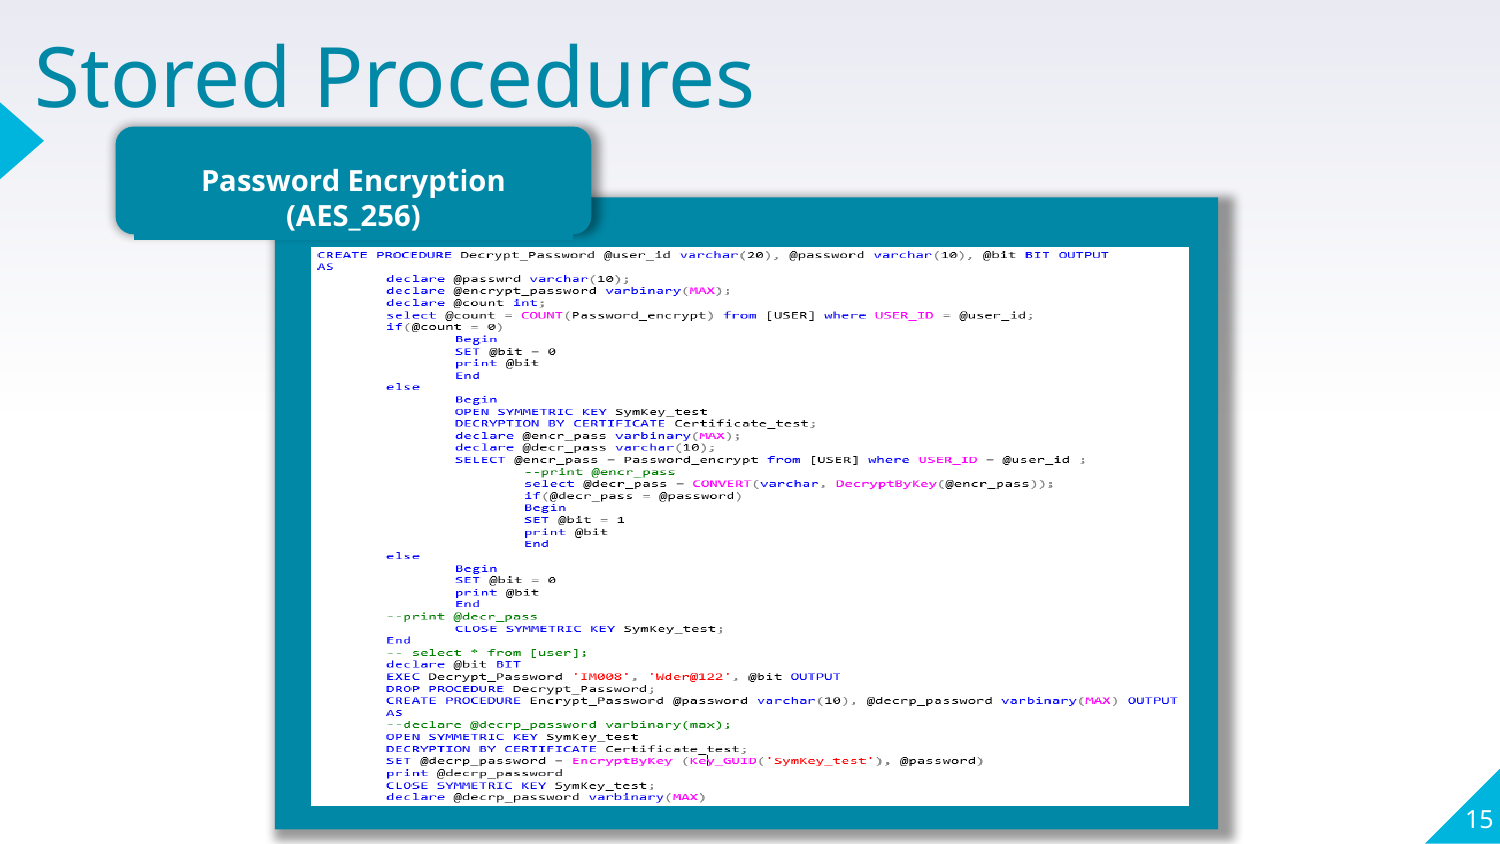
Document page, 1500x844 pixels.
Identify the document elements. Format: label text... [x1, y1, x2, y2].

title Stored Procedures [34, 43, 792, 120]
slide_number 15 [1418, 760, 1494, 838]
picture [311, 246, 1189, 806]
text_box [115, 126, 1219, 830]
